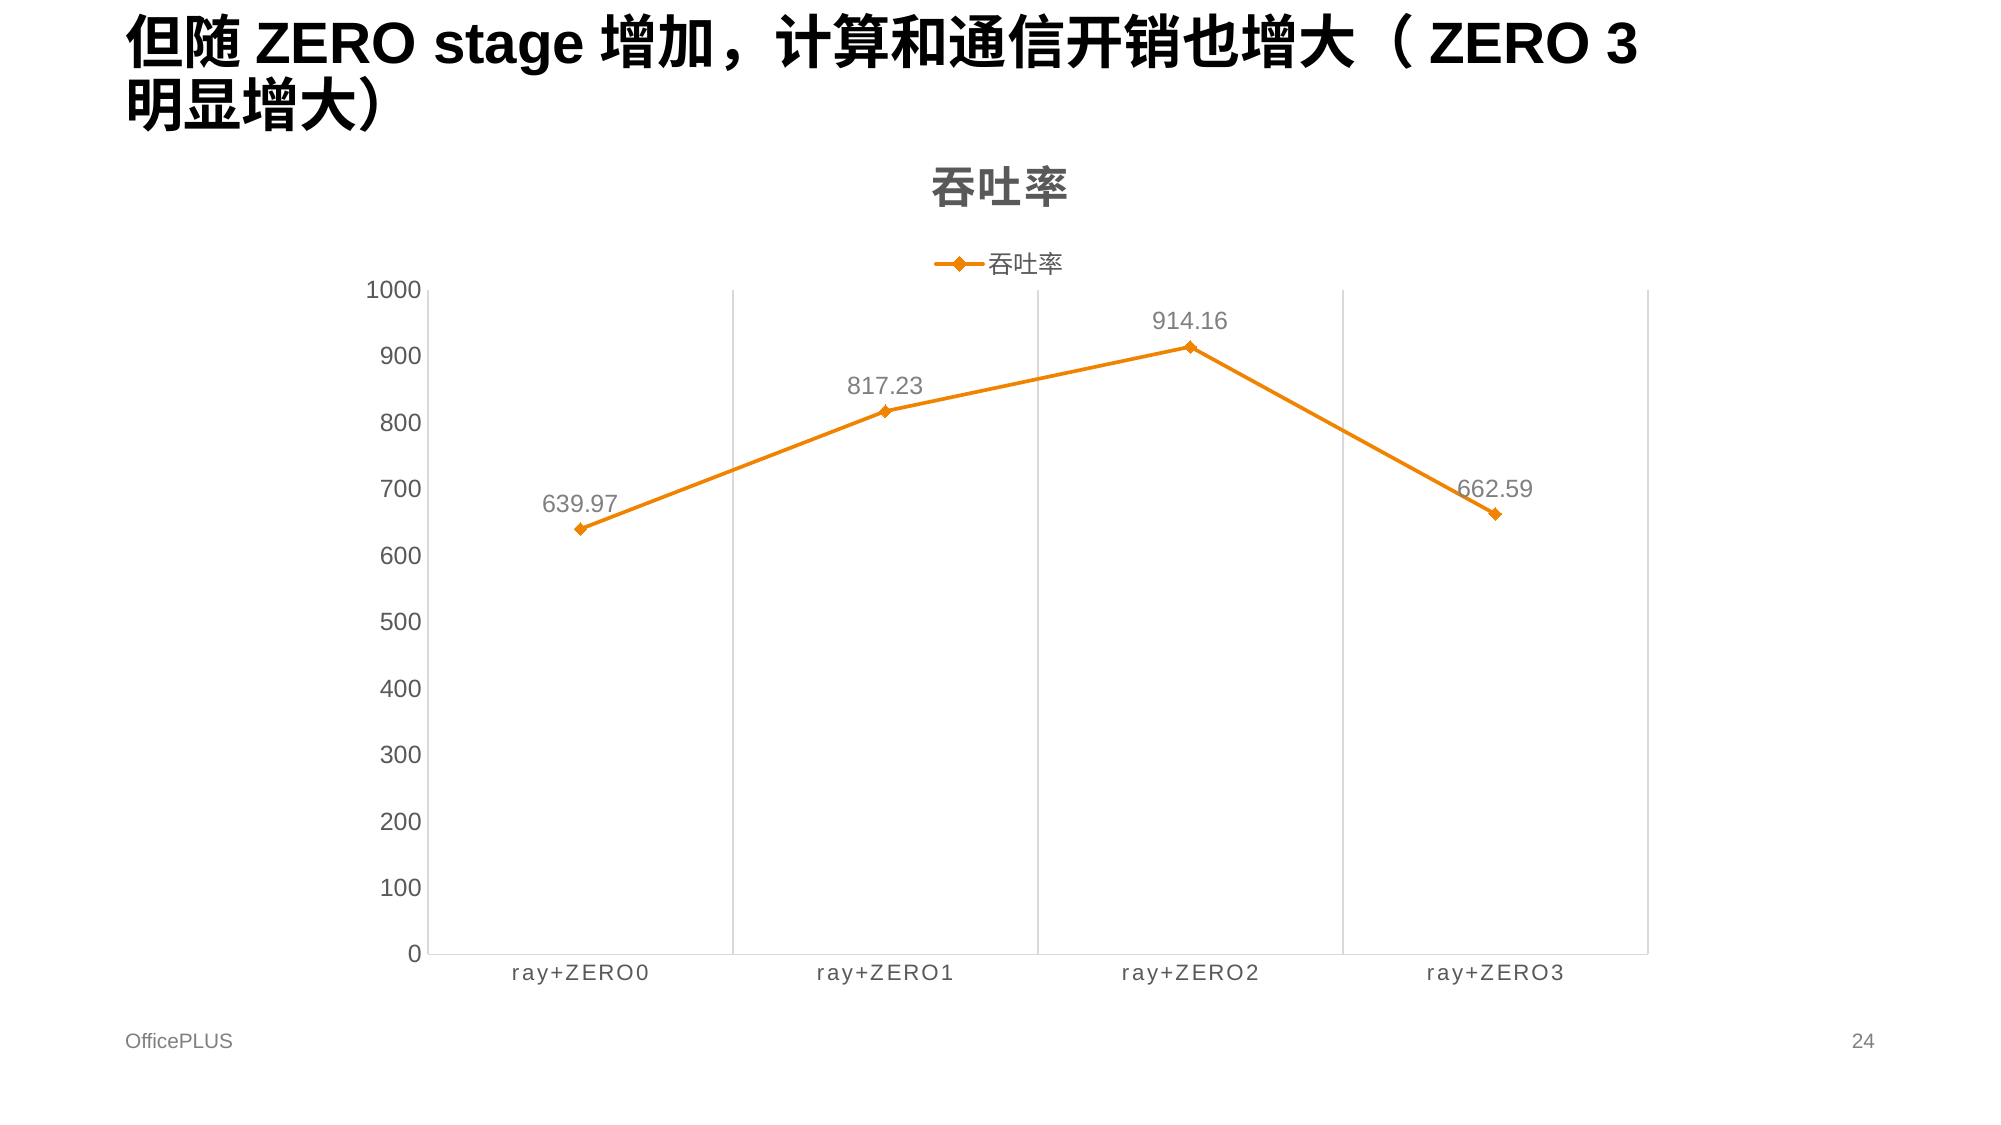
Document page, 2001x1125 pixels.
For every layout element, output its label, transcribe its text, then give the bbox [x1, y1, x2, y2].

slide_number 24 [1412, 1023, 1890, 1058]
chart [333, 117, 1667, 1007]
footer OfficePLUS [109, 1023, 790, 1058]
title 但随ZERO stage增加，计算和通信开销也增大（ZERO 3明显增大） [109, 0, 1689, 147]
